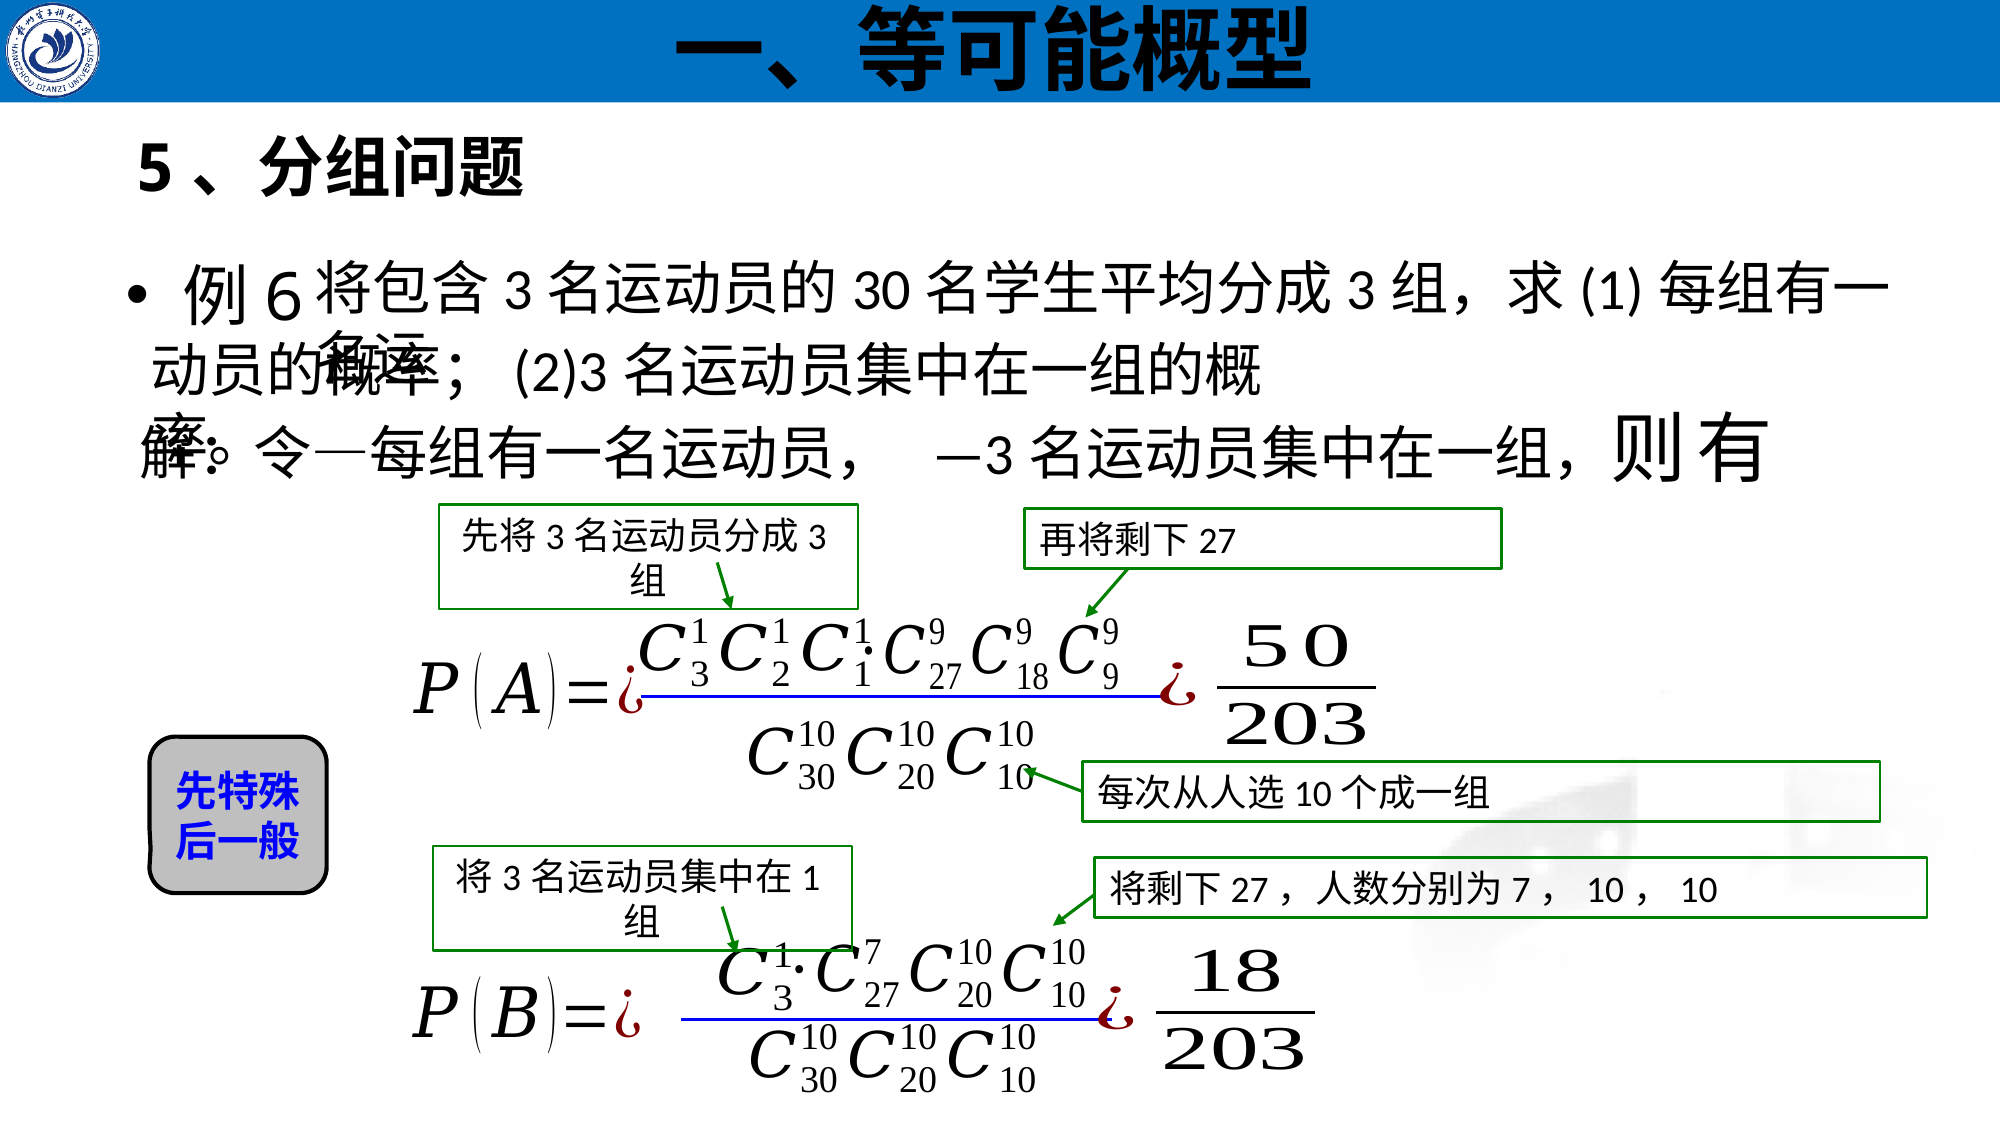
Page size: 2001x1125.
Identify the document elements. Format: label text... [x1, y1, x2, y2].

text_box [1085, 568, 1129, 618]
text_box 将包含3名运动员的30名学生平均分成3组，求(1)每组有一名运 [299, 243, 1957, 399]
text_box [716, 562, 732, 610]
text_box 先特殊 后一般 [147, 734, 329, 896]
text_box 将3名运动员集中在1组 [432, 845, 853, 951]
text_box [1022, 768, 1083, 793]
list 例6 [110, 214, 1500, 1053]
text_box 解： [124, 408, 272, 494]
text_box 一、等可能概型 [0, 0, 1995, 106]
title 5、分组问题 [120, 106, 649, 214]
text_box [1052, 894, 1096, 927]
text_box 动员的概率；(2)3名运动员集中在一组的概率。 [135, 326, 1381, 481]
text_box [721, 906, 737, 954]
text_box 先将3名运动员分成3组 [438, 504, 859, 609]
